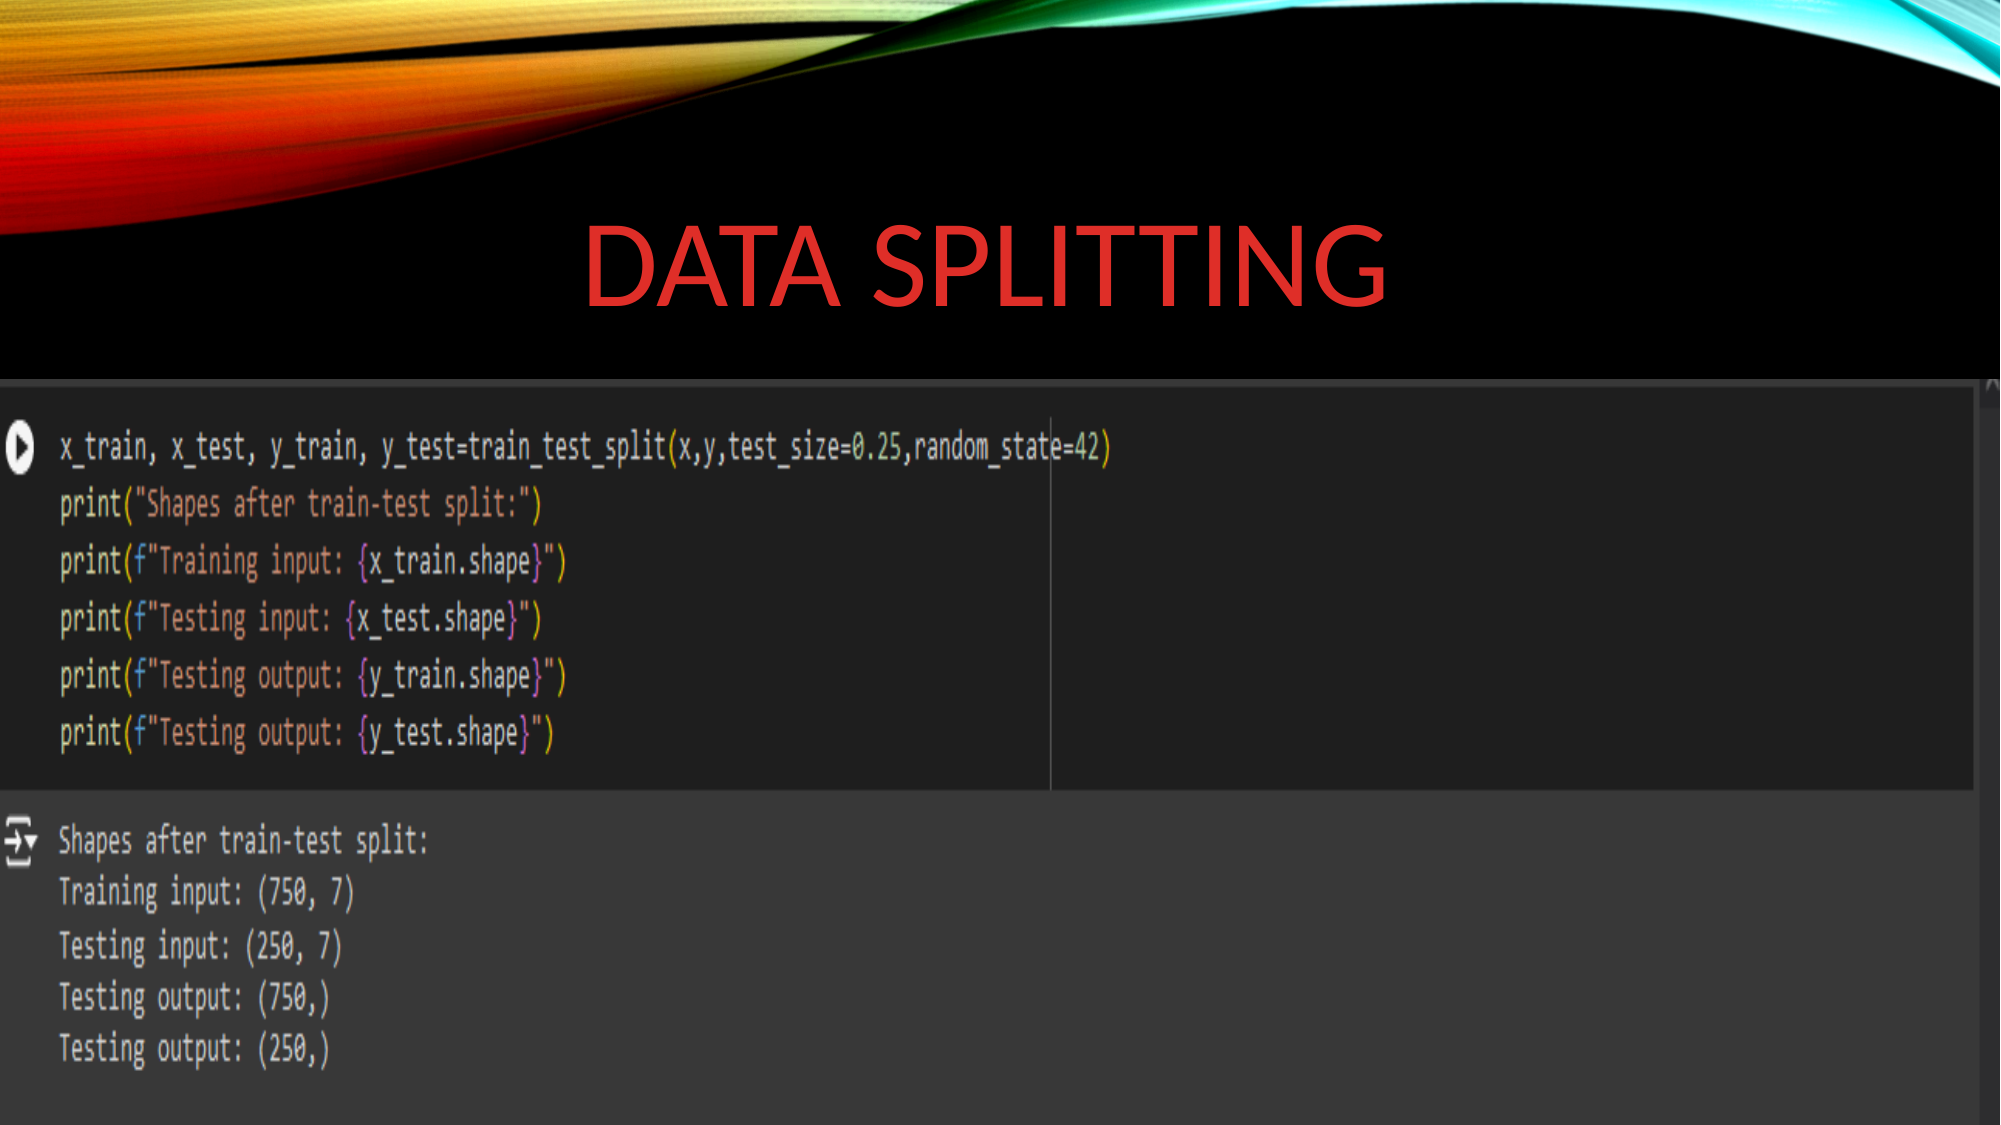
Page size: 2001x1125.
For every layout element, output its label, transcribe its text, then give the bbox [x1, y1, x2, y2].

picture [0, 378, 2000, 1125]
picture [0, 0, 2000, 237]
title DATA SPLITTING [225, 41, 1775, 342]
